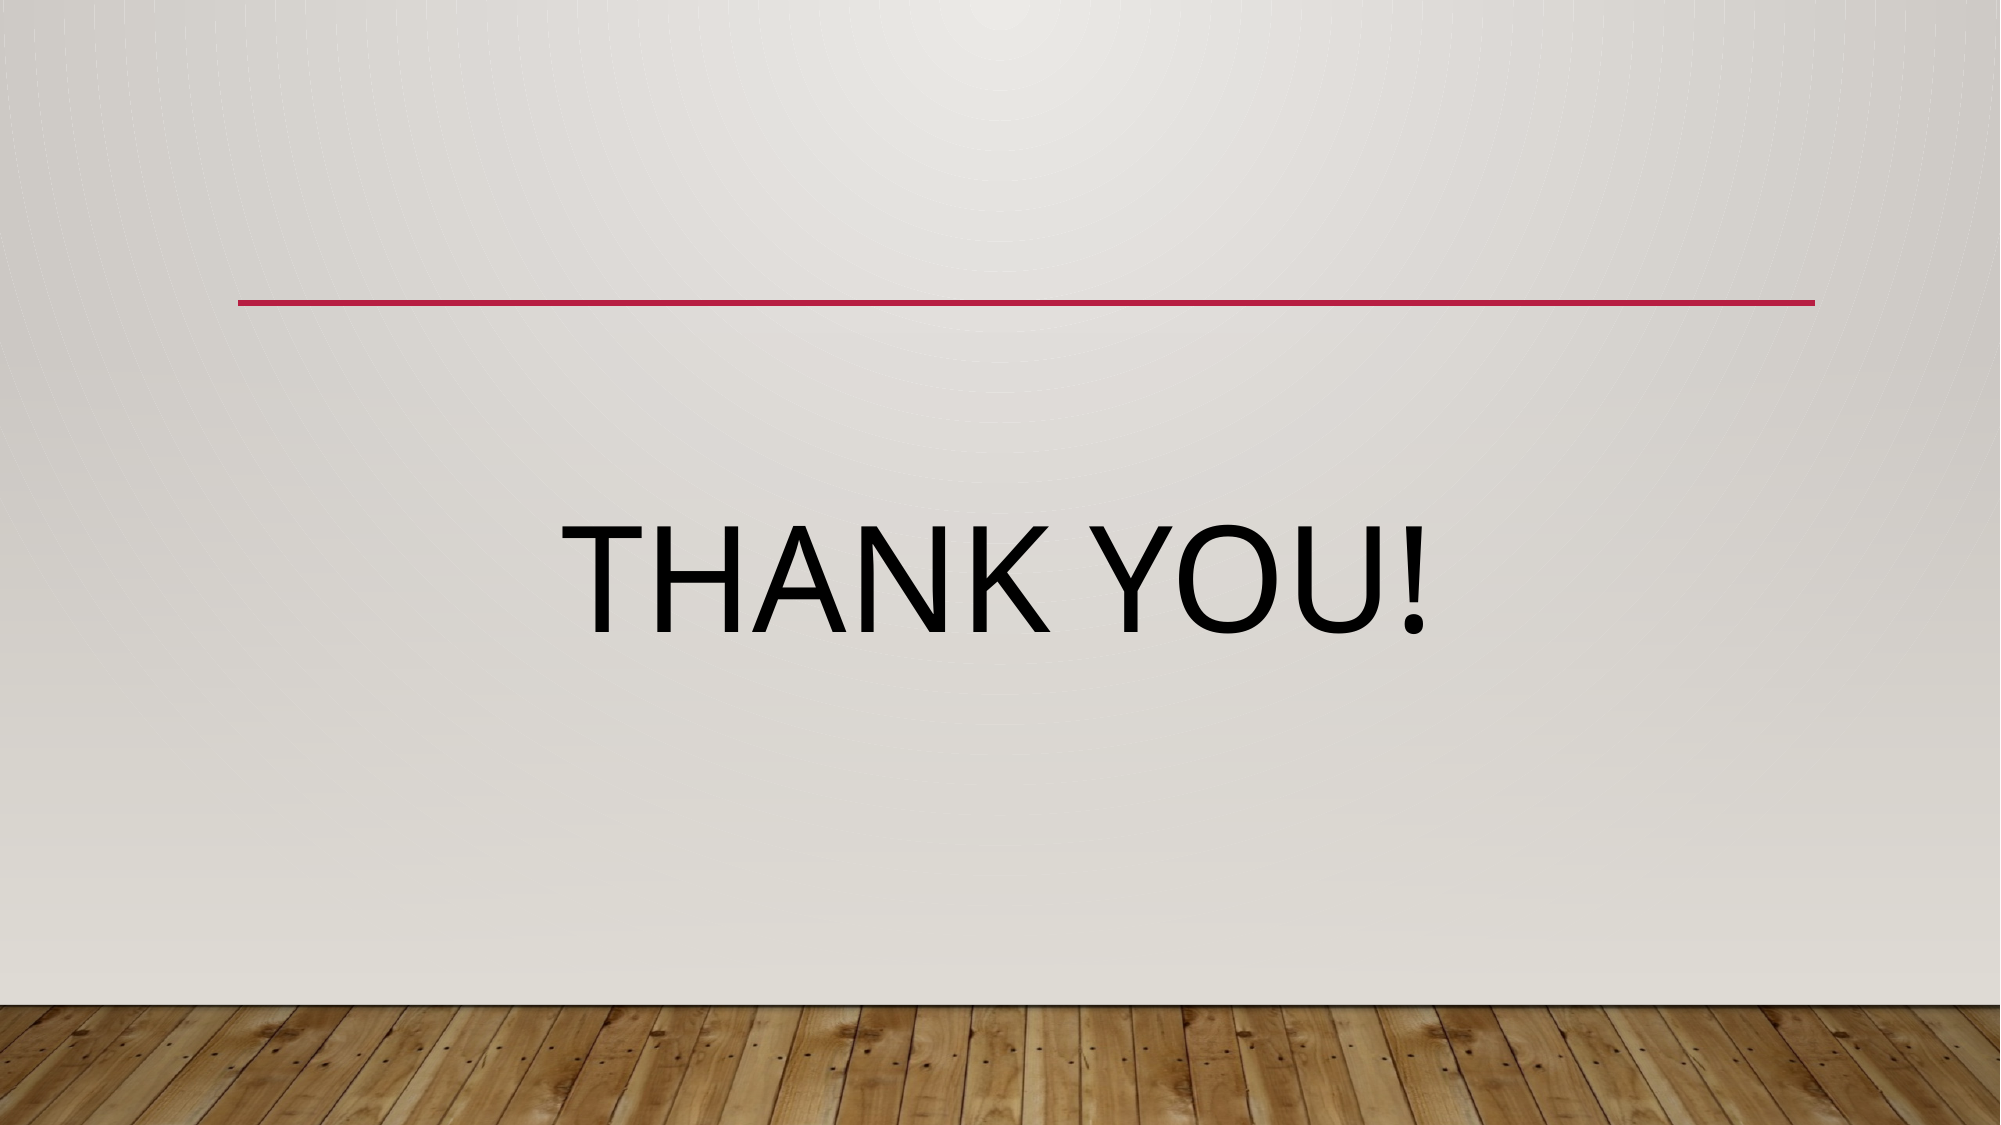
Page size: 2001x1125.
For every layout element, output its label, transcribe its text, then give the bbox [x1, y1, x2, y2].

list THANK YOU! [546, 441, 1505, 794]
picture [0, 1005, 2000, 1125]
